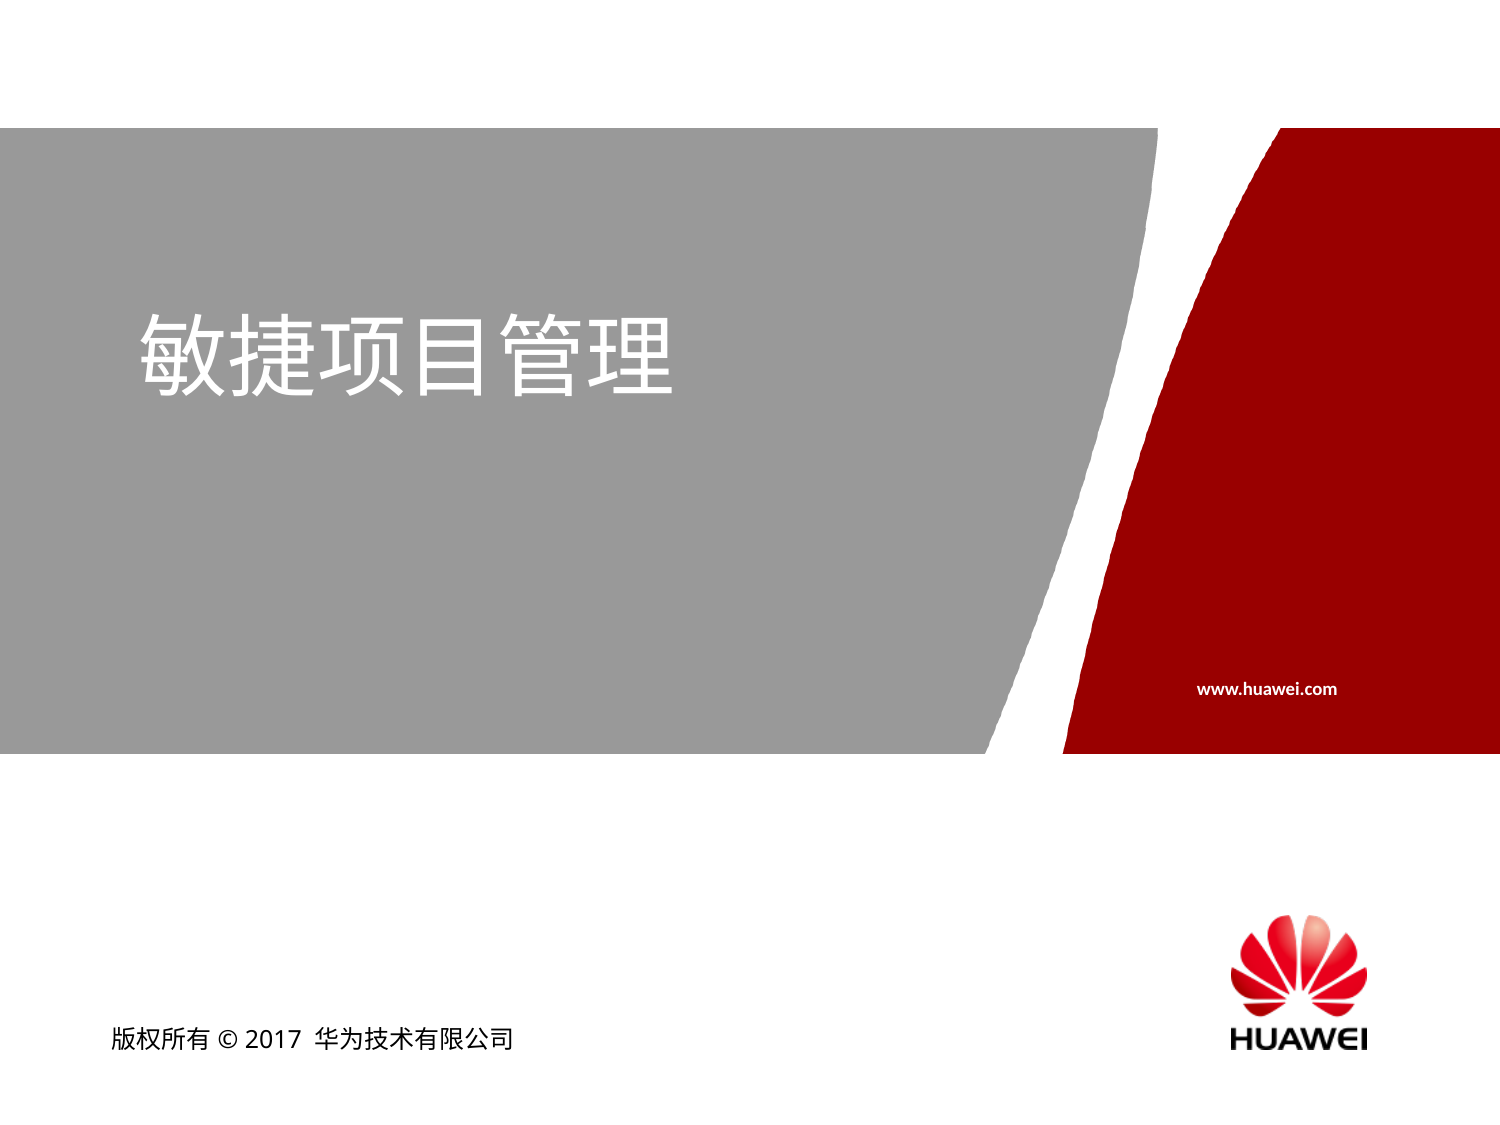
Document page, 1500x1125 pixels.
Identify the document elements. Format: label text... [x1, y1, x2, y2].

picture [1231, 915, 1367, 1050]
title 敏捷项目管理 [123, 232, 1111, 475]
picture [0, 128, 1500, 754]
